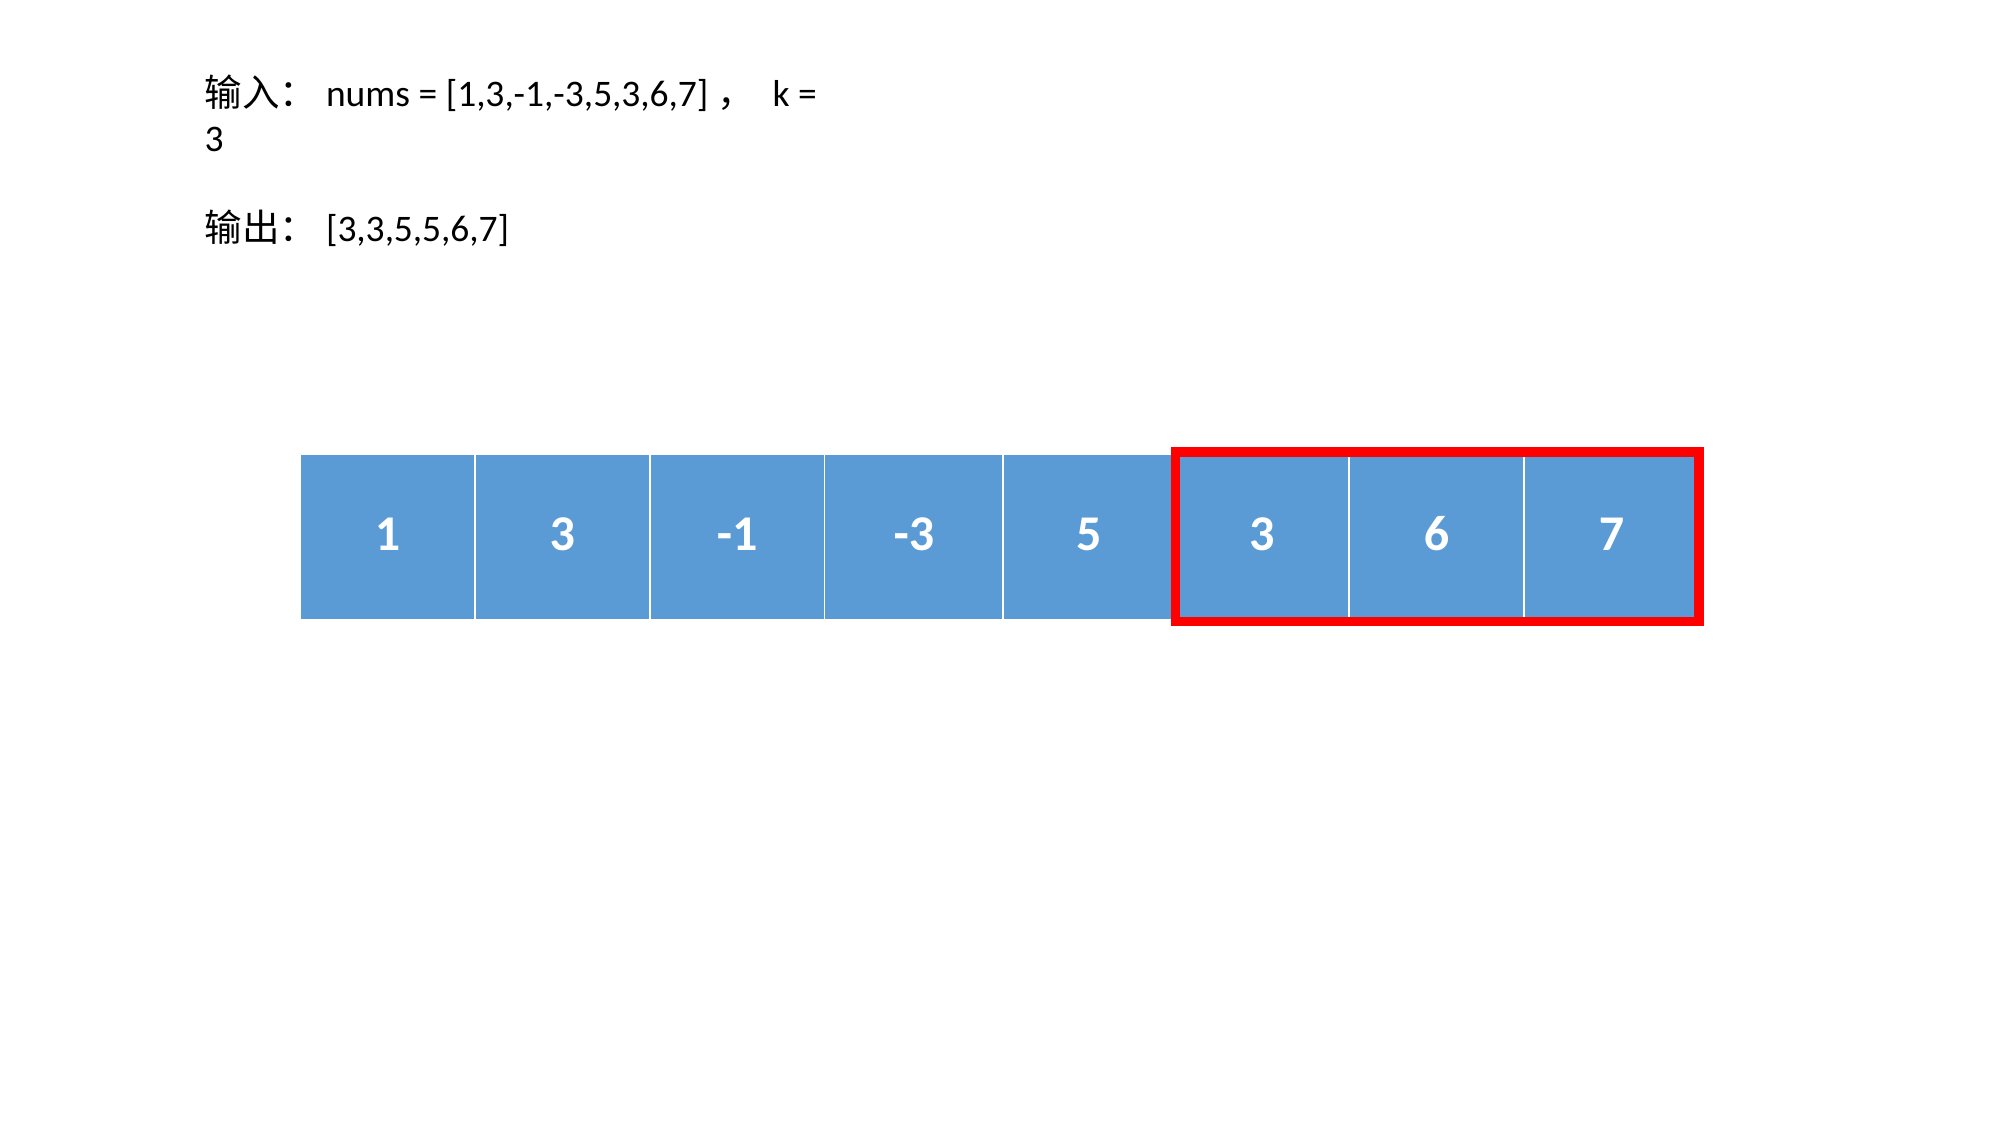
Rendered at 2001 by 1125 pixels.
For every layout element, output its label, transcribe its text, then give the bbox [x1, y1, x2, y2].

table_header 5 [1004, 455, 1173, 619]
table_header 3 [476, 455, 649, 619]
text_box [1174, 451, 1700, 623]
table_header -1 [651, 455, 824, 619]
table_header 1 [301, 455, 474, 619]
table_header -3 [825, 455, 1002, 619]
text_box 输入：nums = [1,3,-1,-3,5,3,6,7]， k = 3 输出：[3,3,5,5,6,7] [189, 61, 842, 205]
